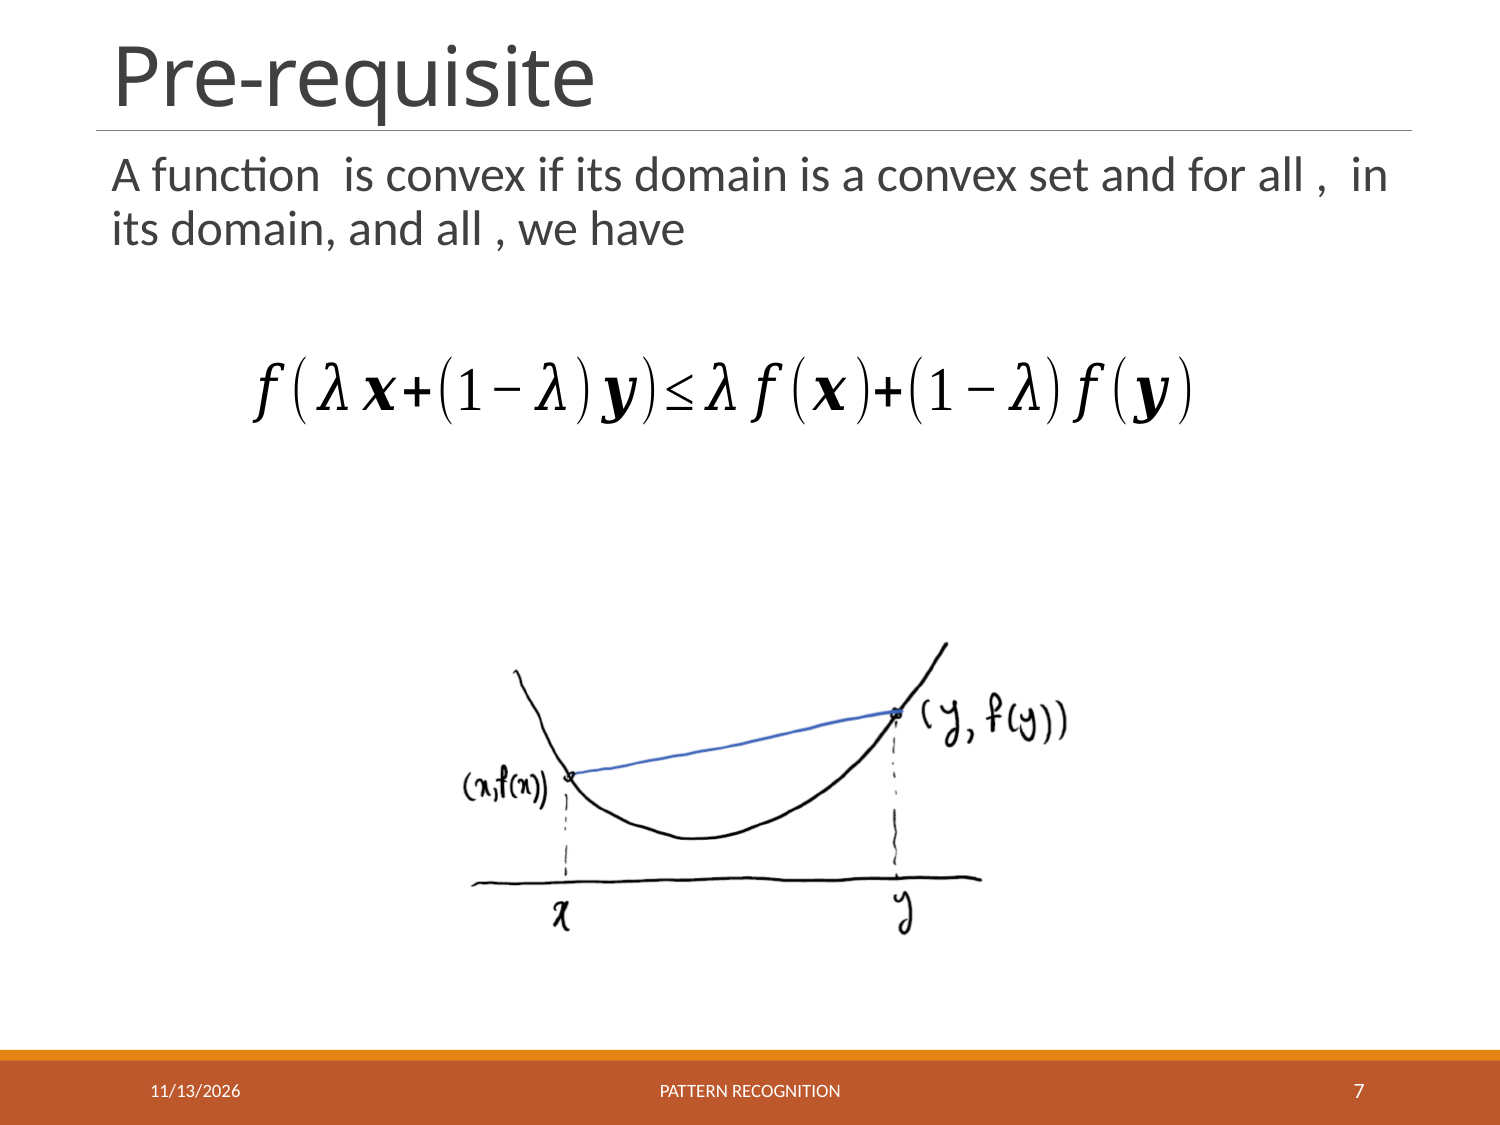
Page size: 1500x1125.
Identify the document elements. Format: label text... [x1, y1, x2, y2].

slide_number 7 [1218, 1059, 1380, 1120]
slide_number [135, 1059, 440, 1120]
footer Pattern recognition [453, 1059, 1047, 1120]
title Pre-requisite [96, 19, 1413, 131]
picture [438, 610, 1093, 948]
